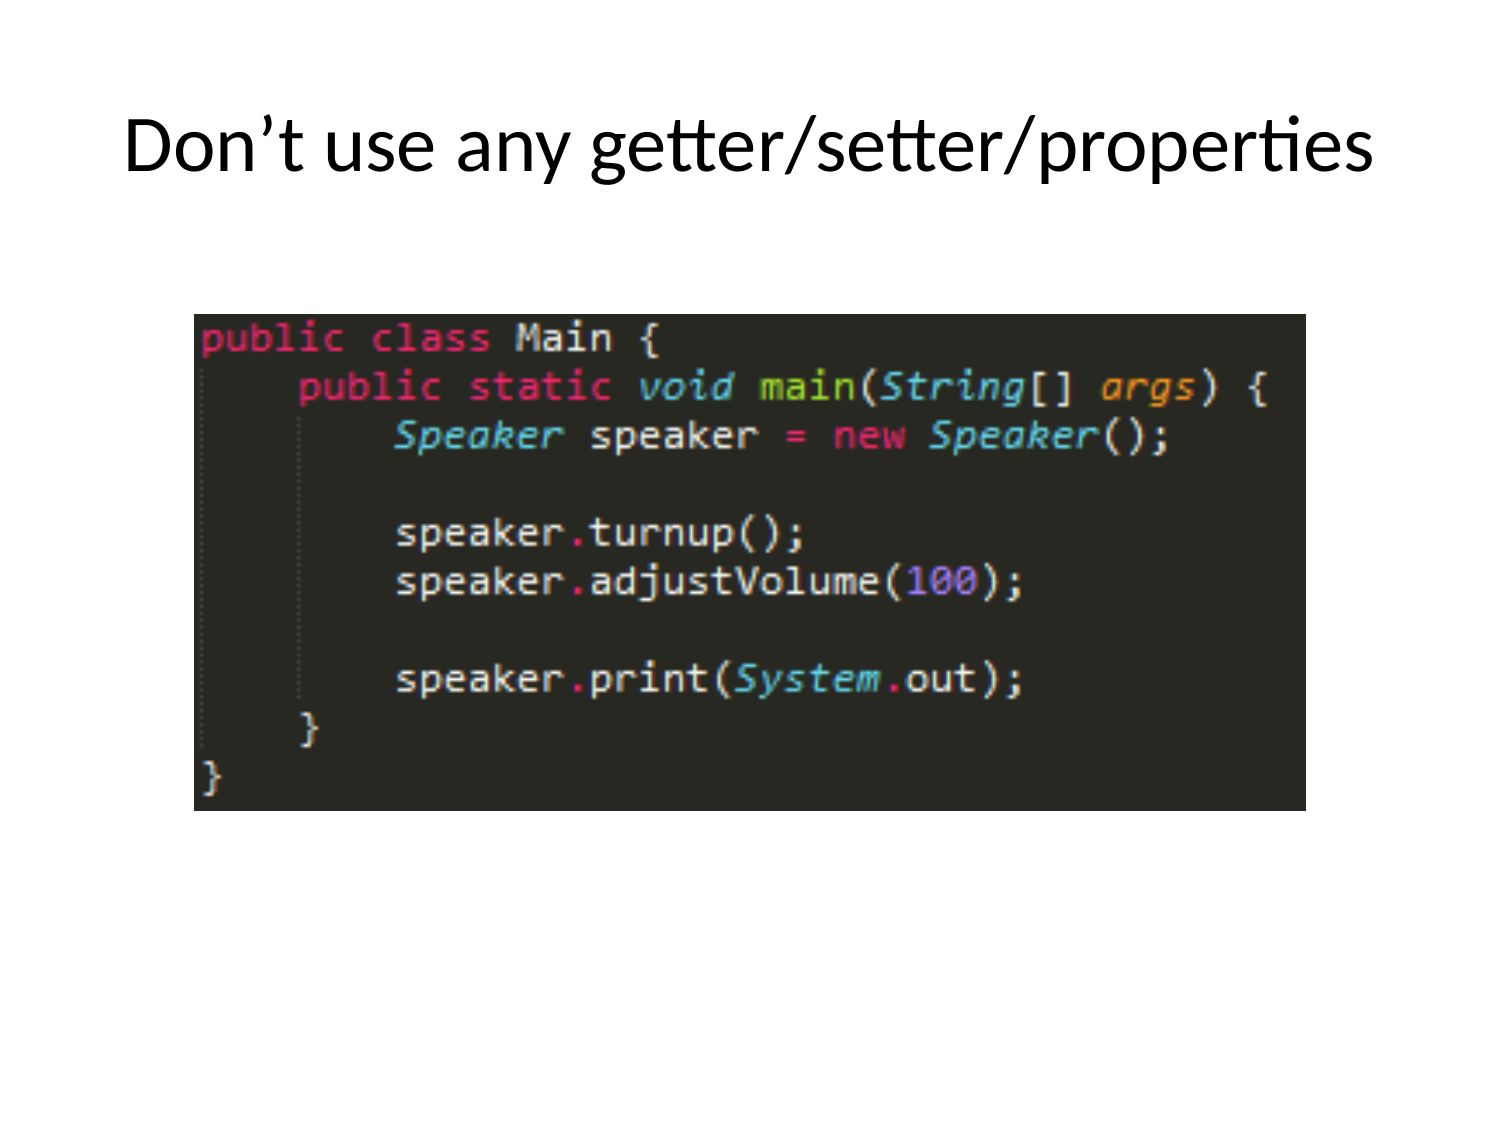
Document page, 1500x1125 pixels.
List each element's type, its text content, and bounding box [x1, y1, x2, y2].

picture [194, 314, 1306, 811]
title Don’t use any getter/setter/properties [75, 45, 1425, 233]
